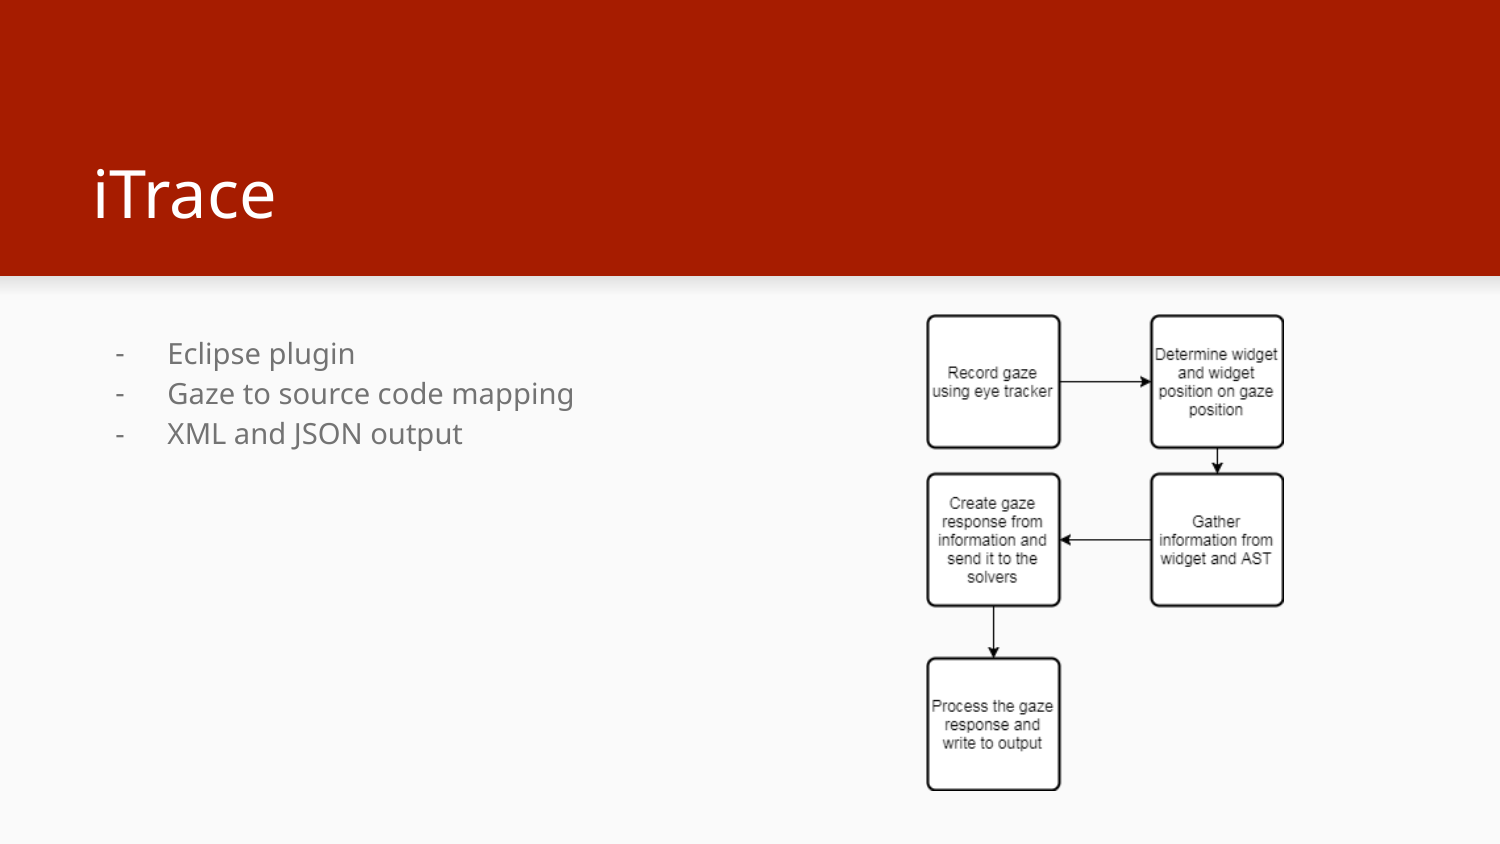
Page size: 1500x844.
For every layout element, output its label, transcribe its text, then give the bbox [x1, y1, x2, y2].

list Eclipse plugin Gaze to source code mapping XML and JSON output [77, 314, 734, 760]
picture [926, 314, 1285, 791]
title iTrace [77, 121, 1427, 248]
